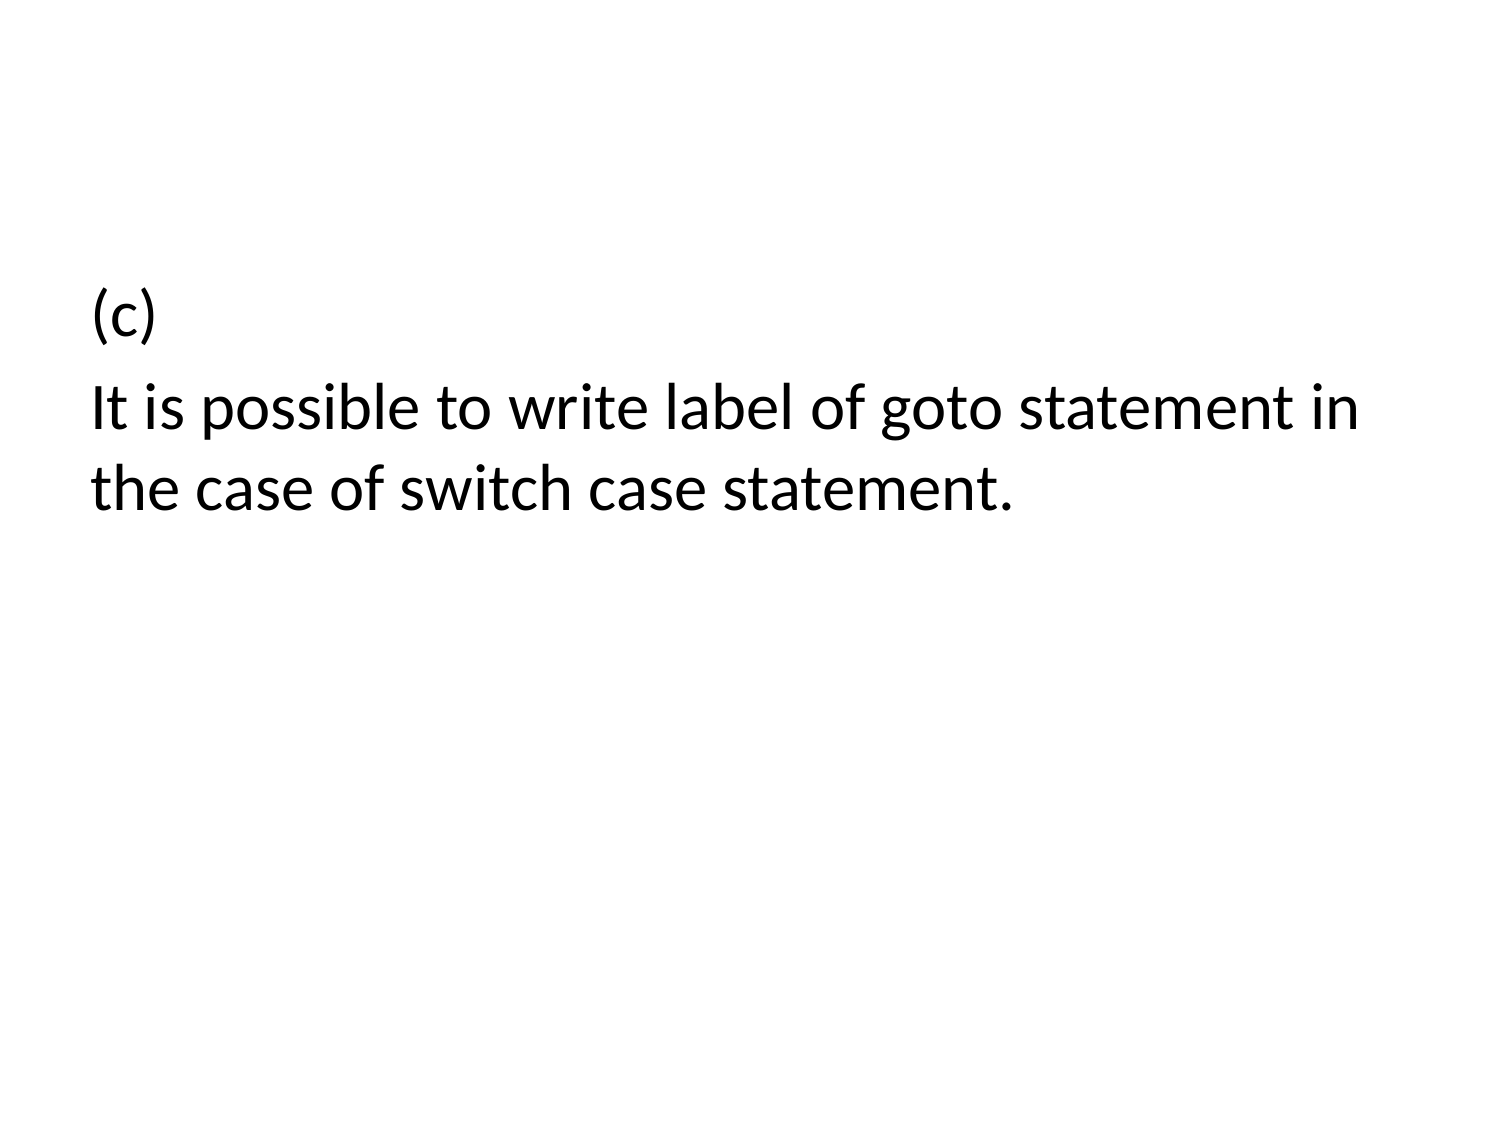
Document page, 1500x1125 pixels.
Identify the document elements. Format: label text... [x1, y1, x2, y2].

list (c) It is possible to write label of goto statement in the case of switch case statement. [75, 262, 1425, 1005]
